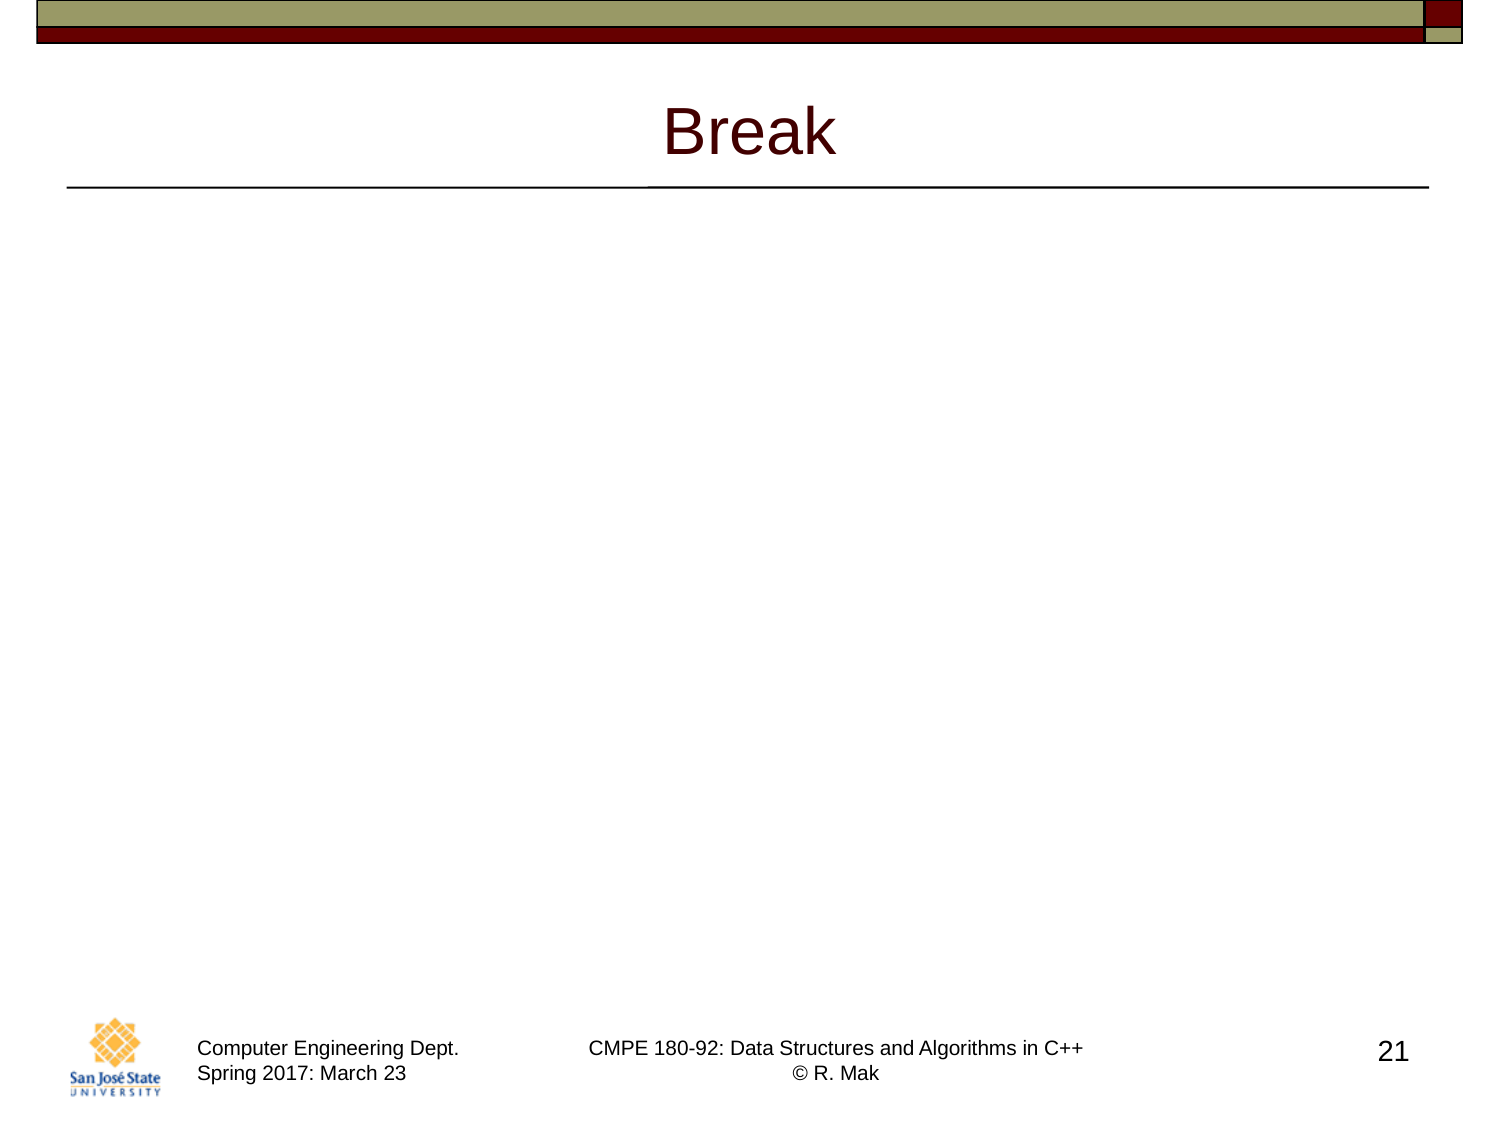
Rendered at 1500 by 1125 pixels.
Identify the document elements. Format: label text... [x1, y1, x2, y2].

picture [60, 1012, 166, 1112]
title Break [75, 67, 1425, 175]
slide_number 21 [1112, 1025, 1425, 1100]
